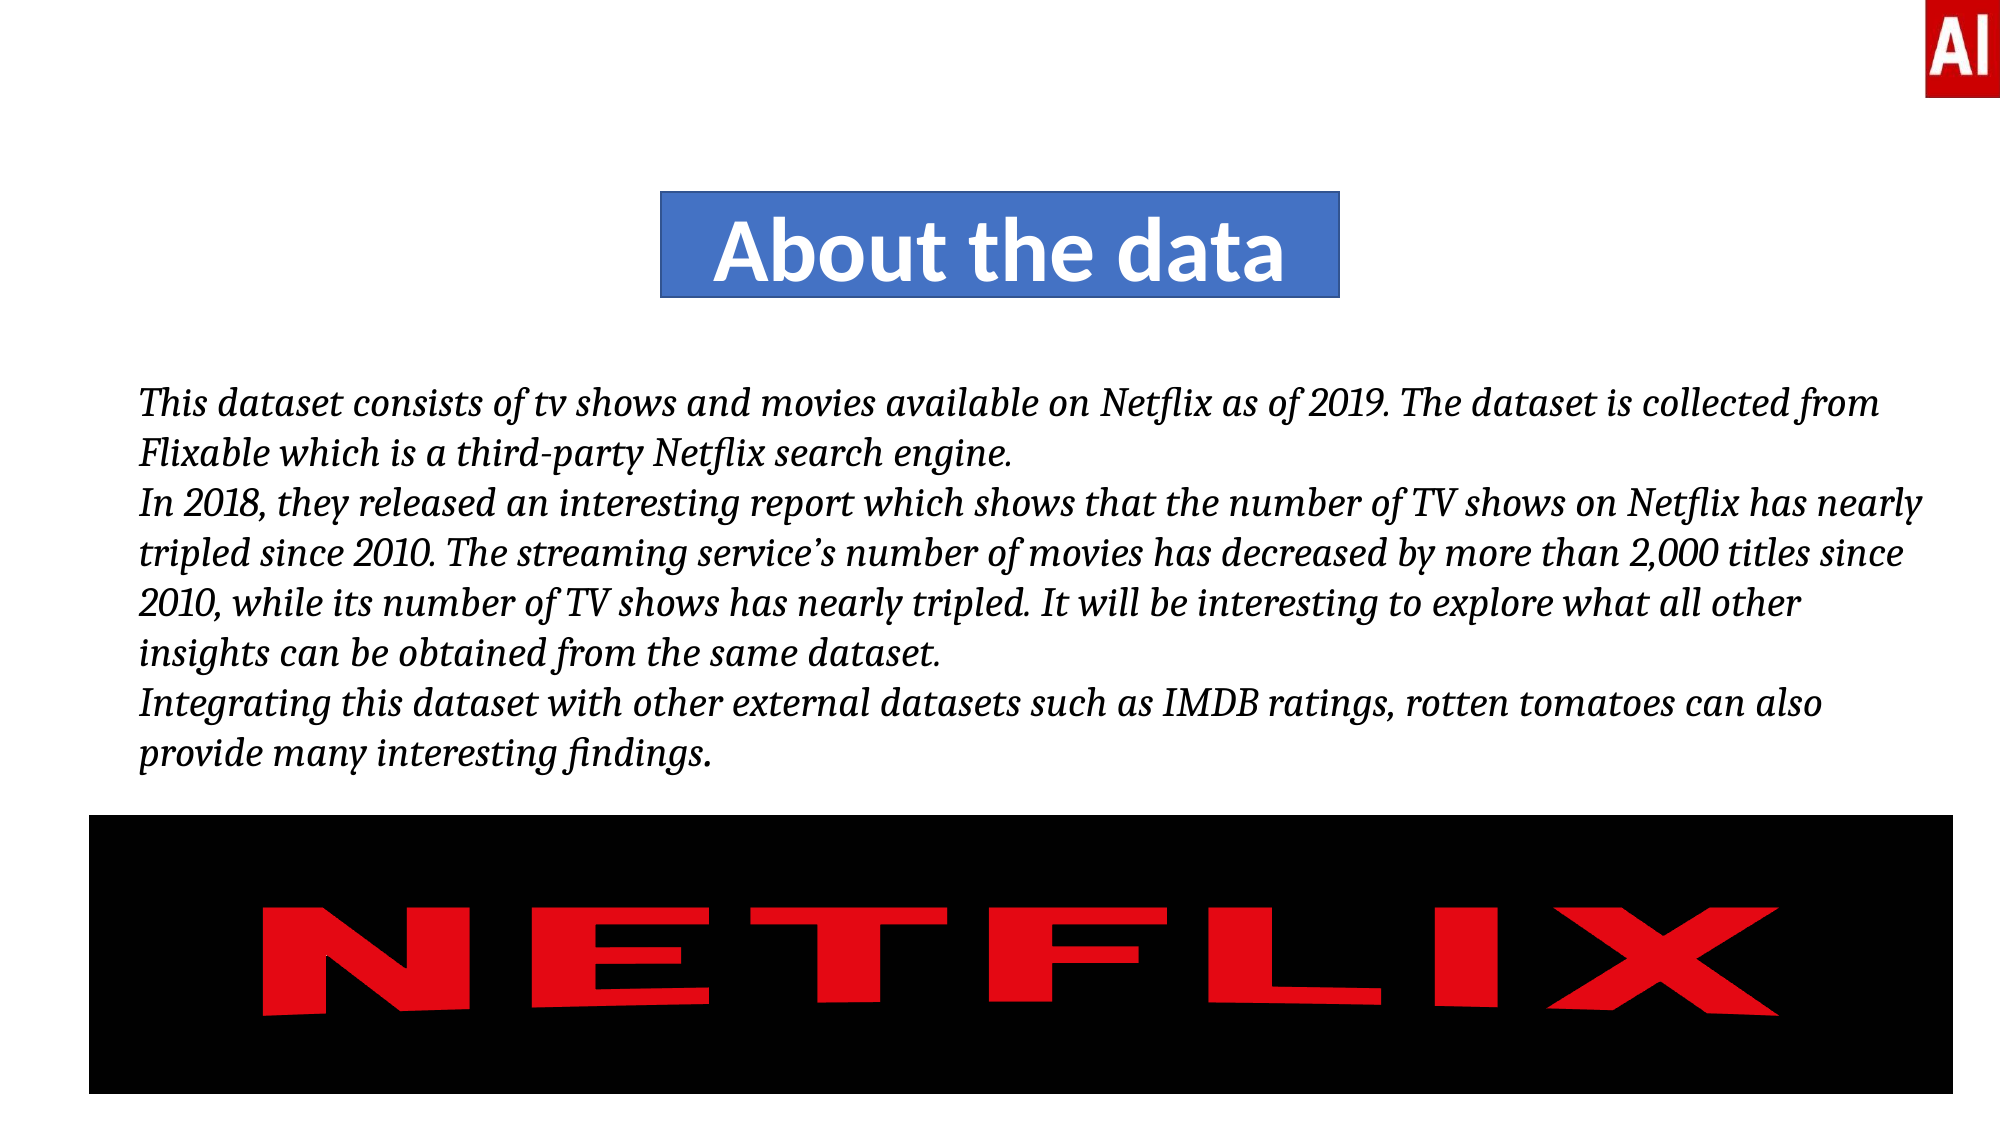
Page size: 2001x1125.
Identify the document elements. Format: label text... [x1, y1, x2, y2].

picture [89, 815, 1953, 1094]
text_box About the data [660, 191, 1340, 298]
text_box This dataset consists of tv shows and movies available on Netflix as of 2019. The dataset is collected from Flixable which is a third-party Netflix search engine. In 2018, they released an interesting report which shows that the number of TV shows on Netflix has nearly tripled since 2010. The streaming service’s number of movies has decreased by more than 2,000 titles since 2010, while its number of TV shows has nearly tripled. It will be interesting to explore what all other insights can be obtained from the same dataset. Integrating this dataset with other external datasets such as IMDB ratings, rotten tomatoes can also provide many interesting findings. [124, 367, 1949, 815]
picture [1924, 0, 2000, 98]
